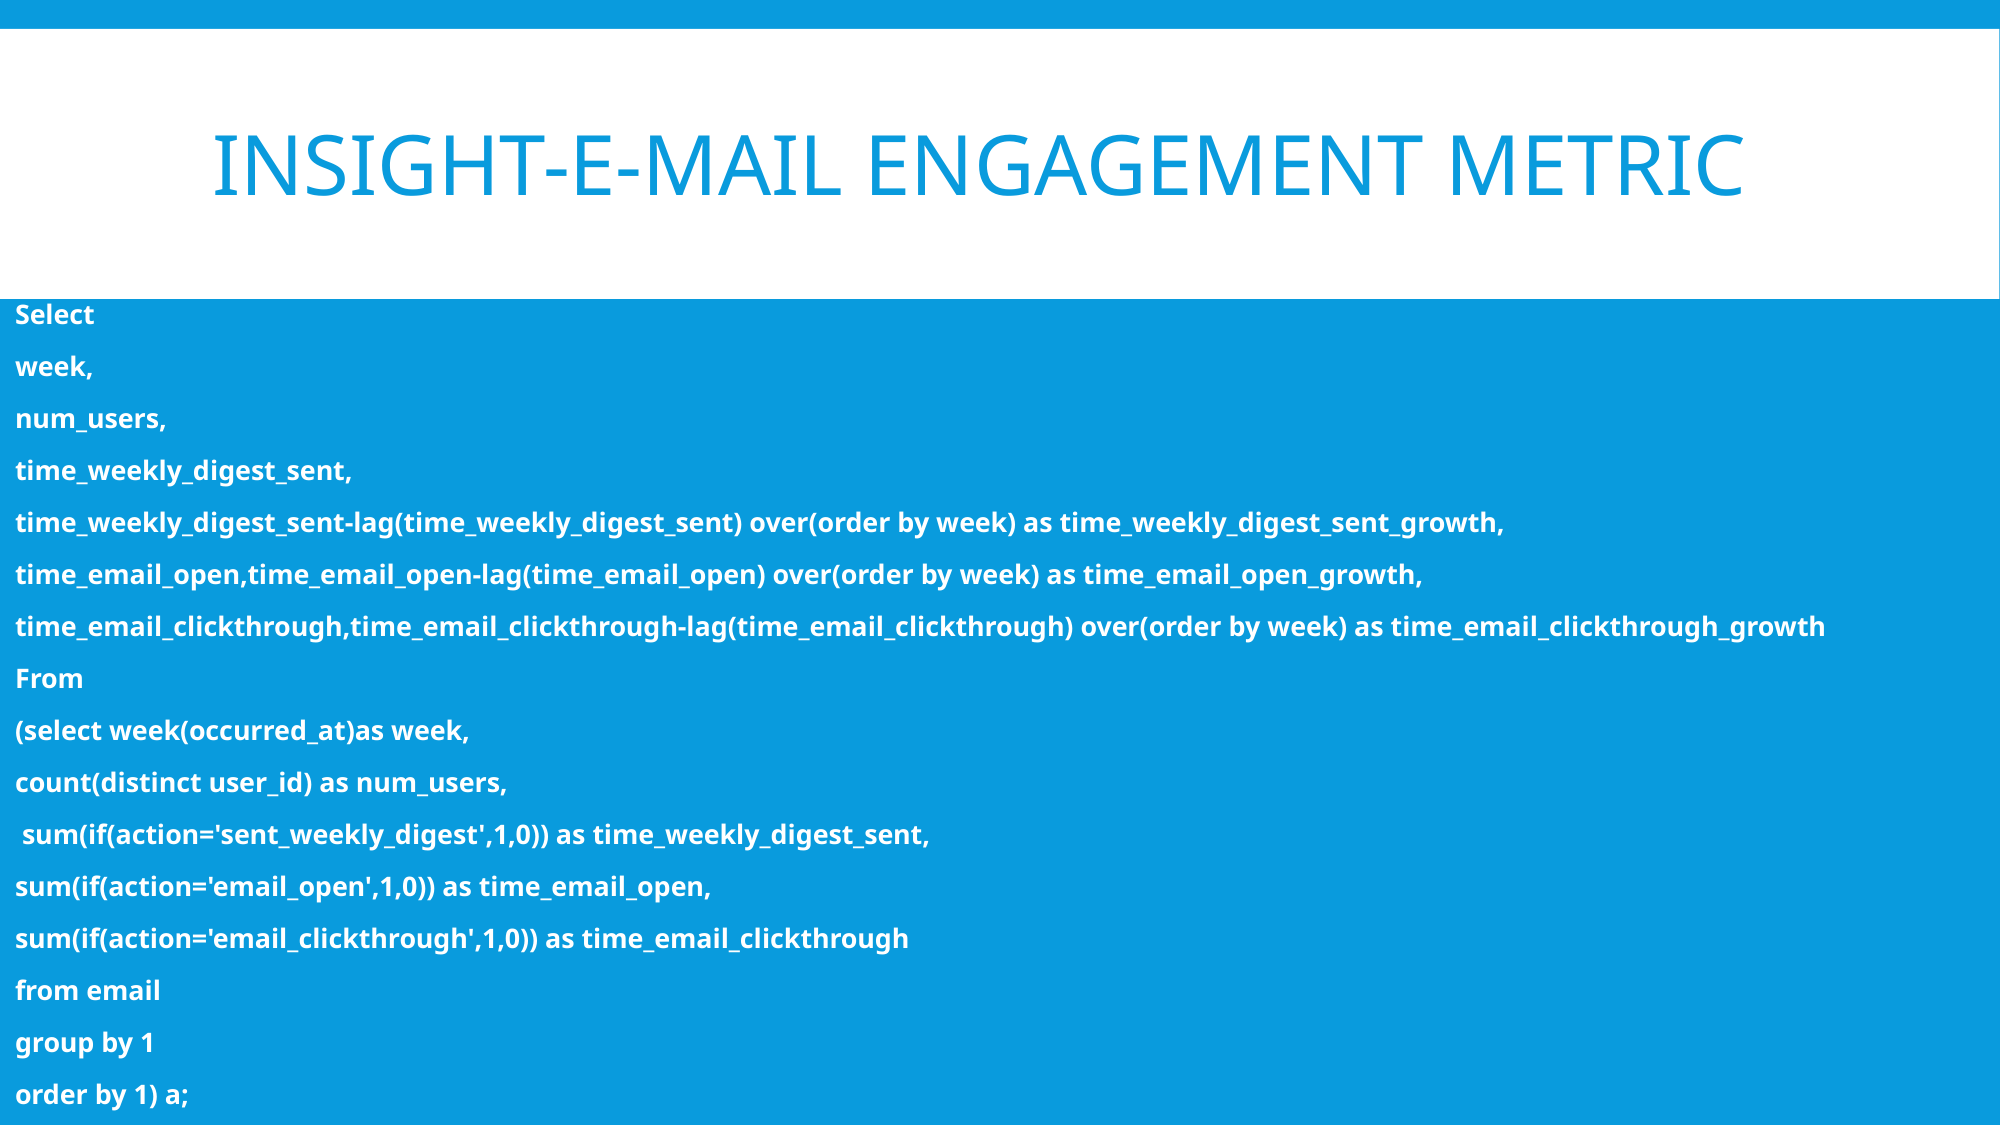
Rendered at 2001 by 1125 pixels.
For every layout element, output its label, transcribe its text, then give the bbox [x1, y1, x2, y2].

title Insight-e-mail engagement metric [197, 46, 1803, 294]
list Select week, num_users, time_weekly_digest_sent, time_weekly_digest_sent-lag(time_weekly_digest_sent) over(order by week) as time_weekly_digest_sent_growth, time_email_open,time_email_open-lag(time_email_open) over(order by week) as time_email_open_growth, time_email_clickthrough,time_email_clickthrough-lag(time_email_clickthrough) over(order by week) as time_email_clickthrough_growth From (select week(occurred_at)as week, count(distinct user_id) as num_users, sum(if(action='sent_weekly_digest',1,0)) as time_weekly_digest_sent, sum(if(action='email_open',1,0)) as time_email_open, sum(if(action='email_clickthrough',1,0)) as time_email_clickthrough from email group by 1 order by 1) a; [0, 294, 2000, 1125]
